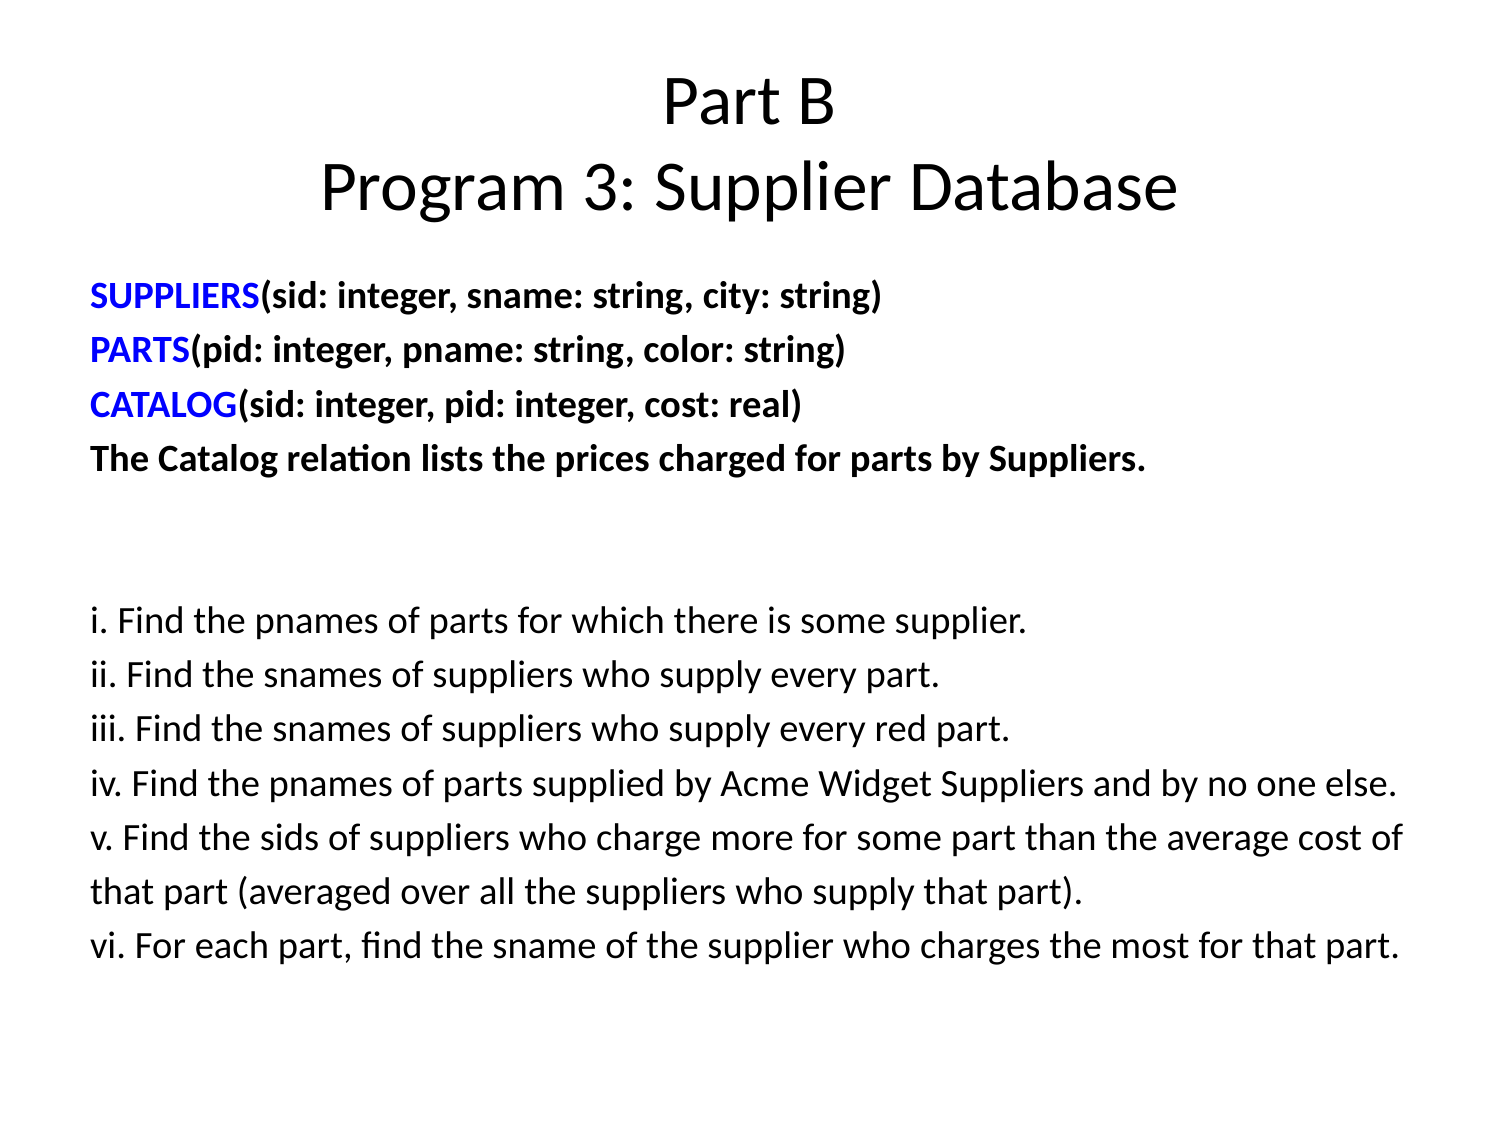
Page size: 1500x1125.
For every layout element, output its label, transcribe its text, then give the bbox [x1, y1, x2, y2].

title Part B Program 3: Supplier Database [75, 45, 1425, 233]
list SUPPLIERS(sid: integer, sname: string, city: string) PARTS(pid: integer, pname: string, color: string) CATALOG(sid: integer, pid: integer, cost: real) The Catalog relation lists the prices charged for parts by Suppliers. i. Find the pnames of parts for which there is some supplier. ii. Find the snames of suppliers who supply every part. iii. Find the snames of suppliers who supply every red part. iv. Find the pnames of parts supplied by Acme Widget Suppliers and by no one else. v. Find the sids of suppliers who charge more for some part than the average cost of that part (averaged over all the suppliers who supply that part). vi. For each part, find the sname of the supplier who charges the most for that part. [75, 262, 1425, 1005]
